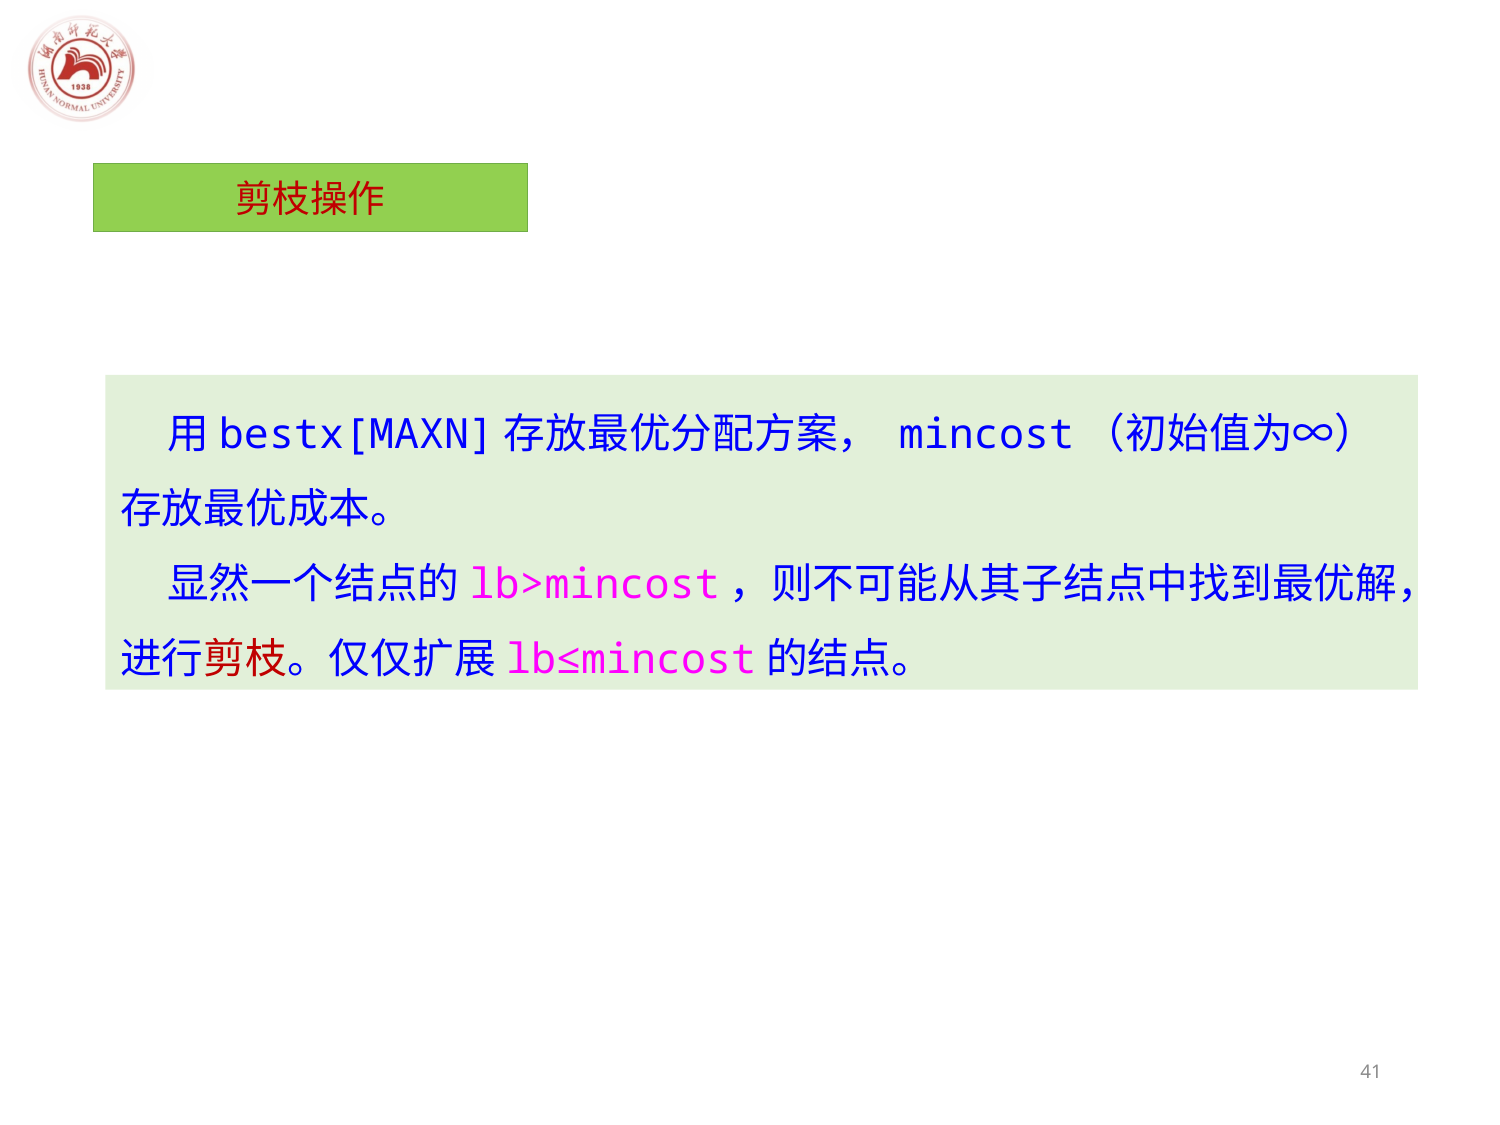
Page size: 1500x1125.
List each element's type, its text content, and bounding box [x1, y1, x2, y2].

picture [41, 38, 124, 102]
text_box 用bestx[MAXN]存放最优分配方案， mincost（初始值为∞）存放最优成本。 显然一个结点的lb>mincost，则不可能从其子结点中找到最优解，进行剪枝。仅仅扩展lb≤mincost的结点。 [105, 374, 1418, 690]
slide_number 41 [1059, 1042, 1397, 1103]
text_box 剪枝操作 [93, 163, 528, 232]
